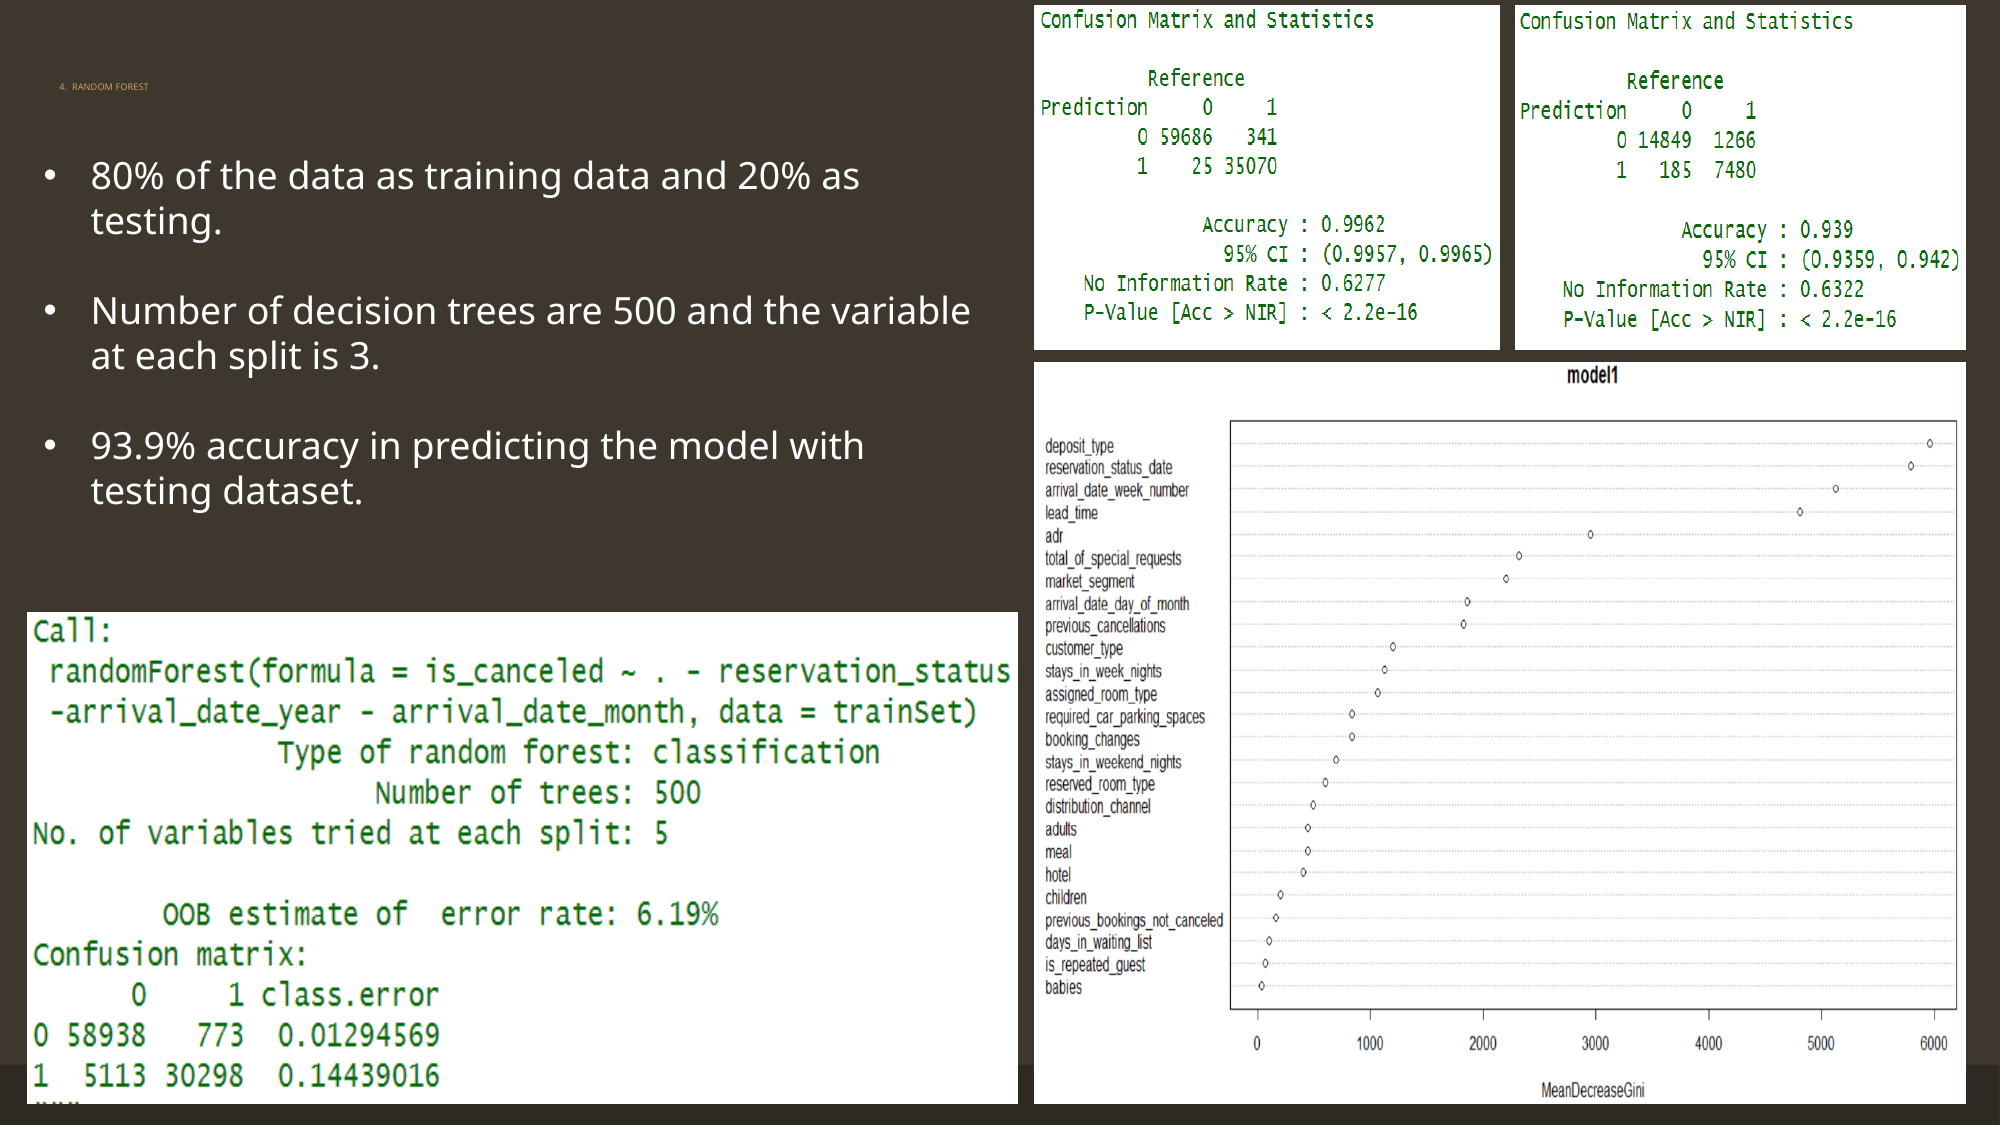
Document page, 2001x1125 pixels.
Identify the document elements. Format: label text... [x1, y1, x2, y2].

picture [1034, 5, 1500, 350]
picture [1515, 5, 1966, 350]
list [27, 612, 1018, 1104]
title 4. RANDOM FOREST [44, 75, 1020, 100]
picture [1034, 362, 1966, 1104]
text_box 80% of the data as training data and 20% as testing. Number of decision trees are 500 and the variable at each split is 3. 93.9% accuracy in predicting the model with testing dataset. [28, 99, 1000, 612]
